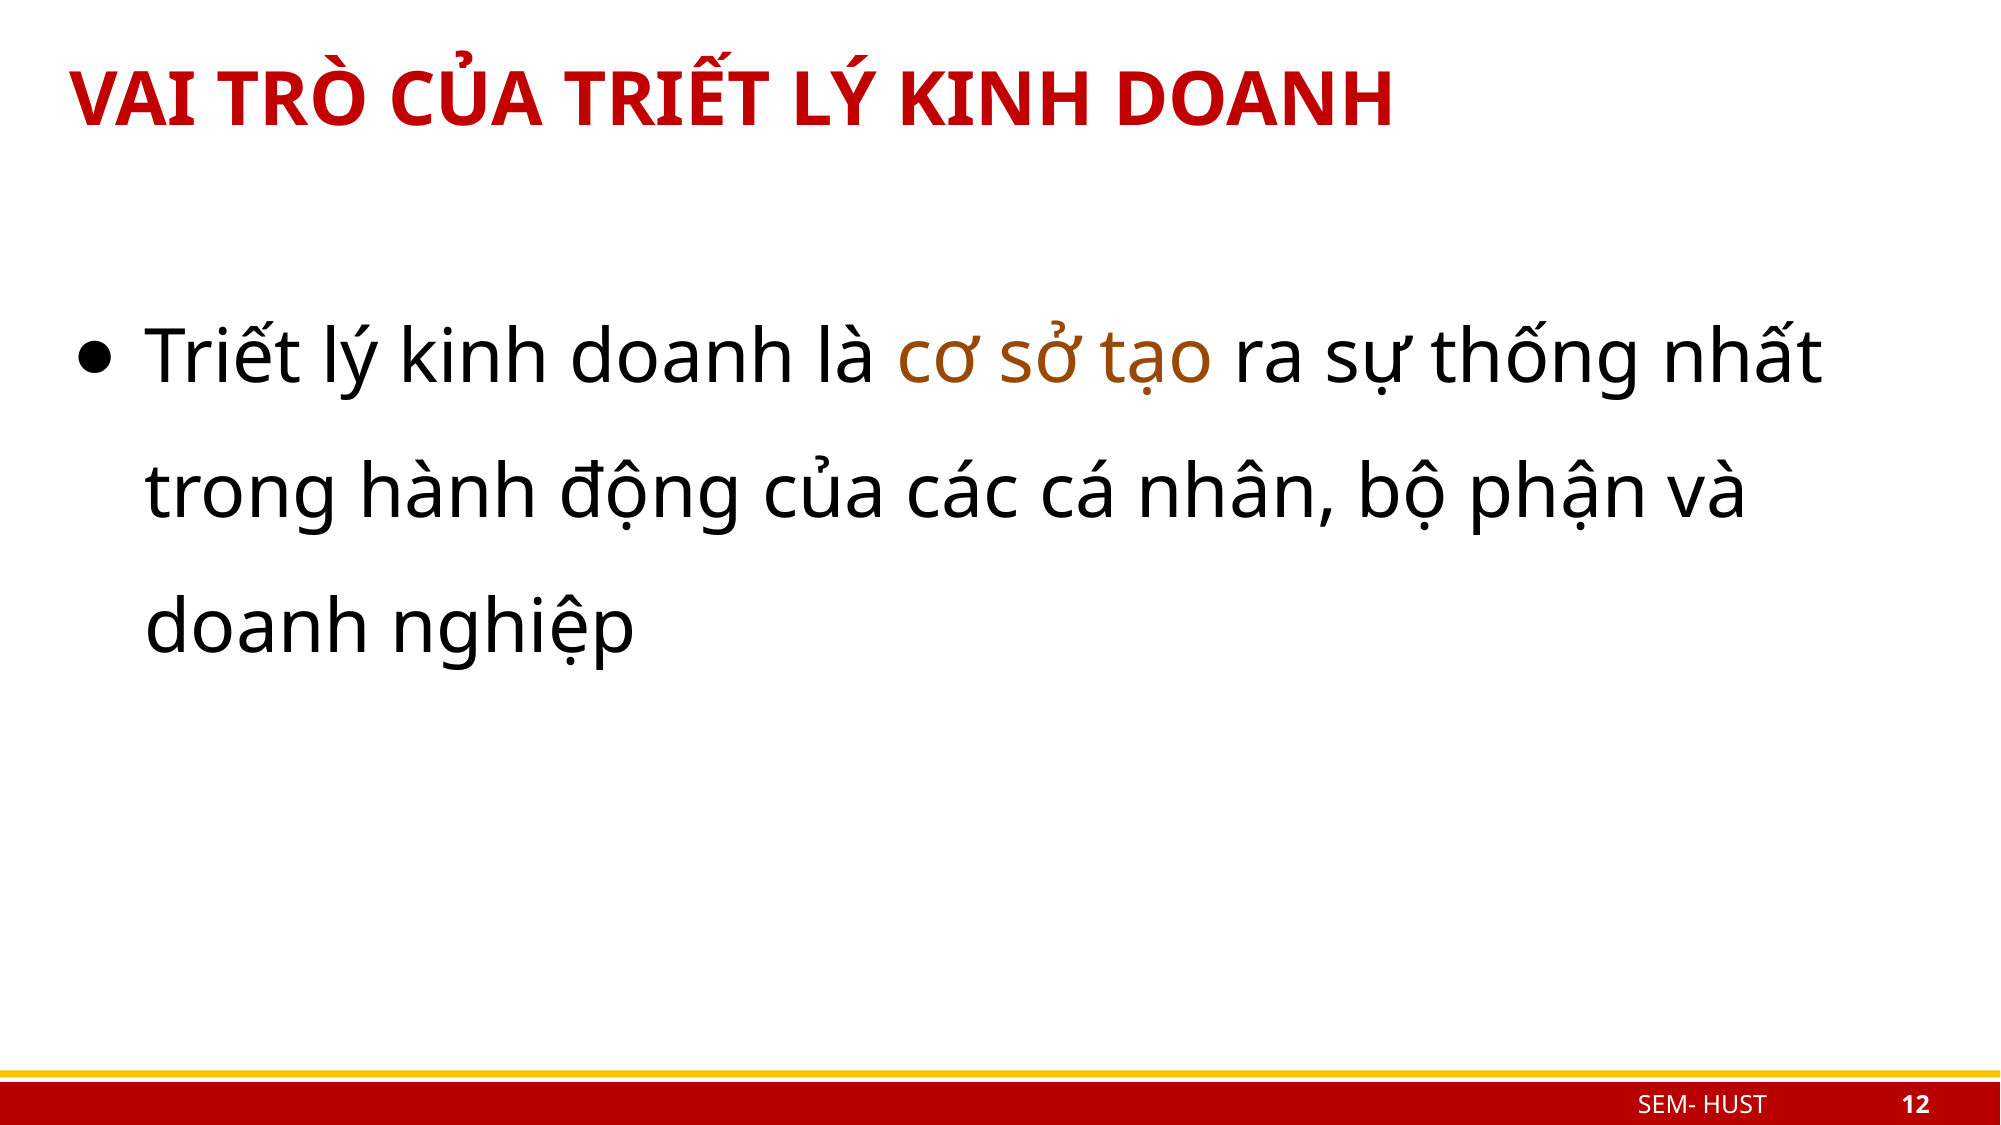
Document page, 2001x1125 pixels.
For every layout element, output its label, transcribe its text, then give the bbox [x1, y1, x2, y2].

footer SEM- HUST [1590, 1082, 1815, 1125]
title VAI TRÒ CỦA TRIẾT LÝ KINH DOANH [55, 7, 1945, 185]
slide_number 12 [1815, 1082, 1945, 1125]
list Triết lý kinh doanh là cơ sở tạo ra sự thống nhất trong hành động của các cá nhân, bộ phận và doanh nghiệp [57, 255, 1947, 1035]
